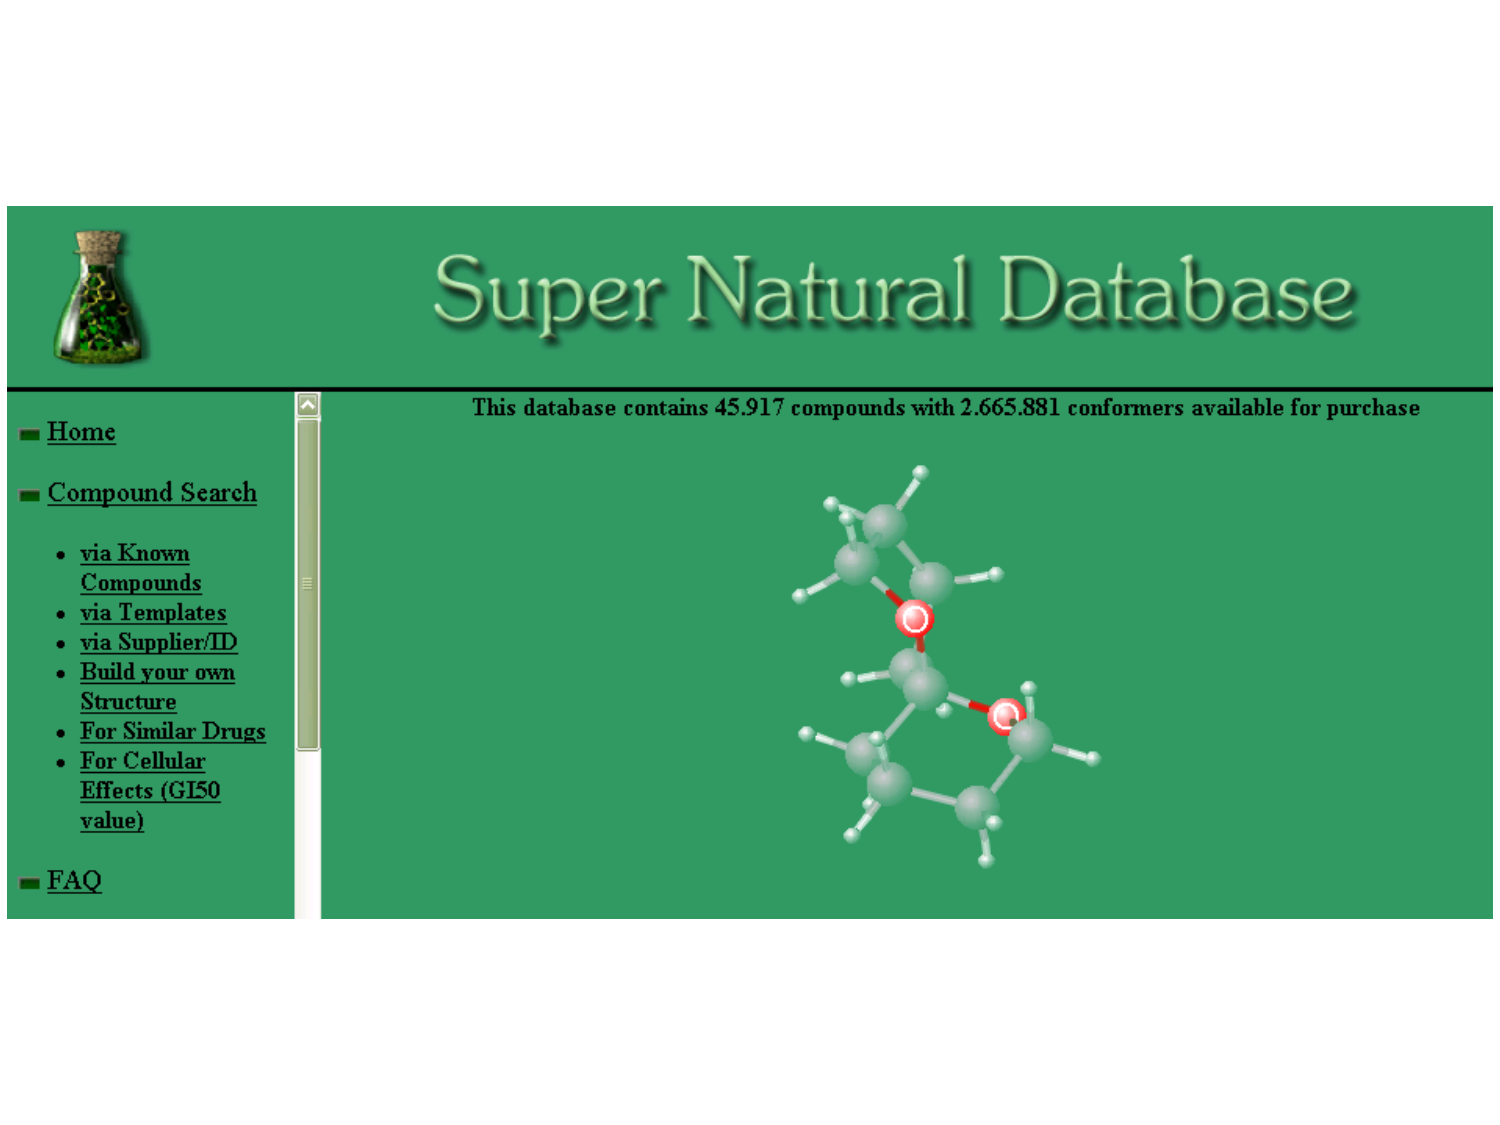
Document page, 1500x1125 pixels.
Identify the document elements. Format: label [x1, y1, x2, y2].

picture [7, 206, 1493, 919]
